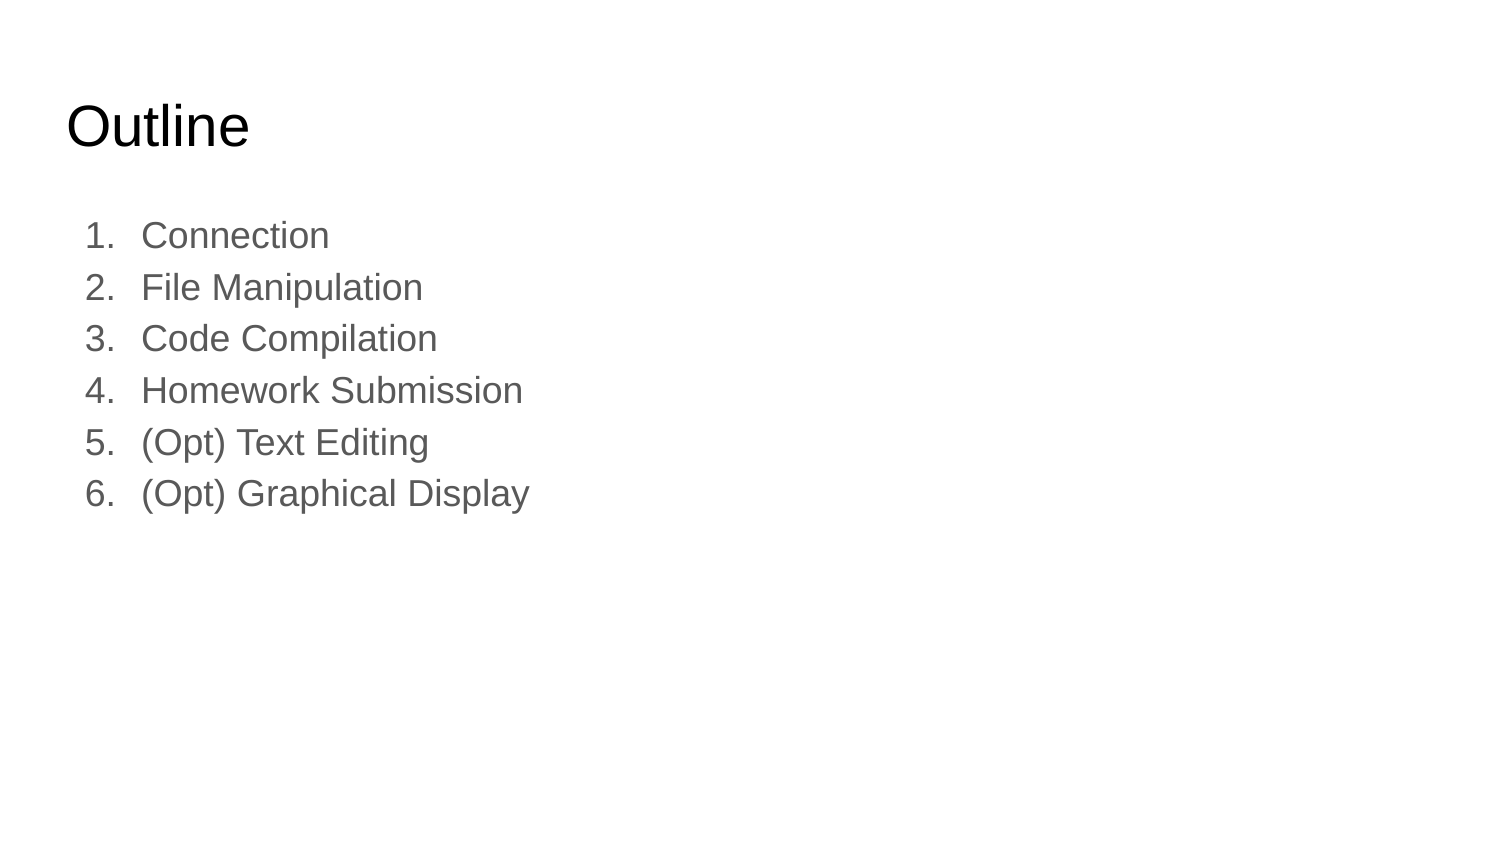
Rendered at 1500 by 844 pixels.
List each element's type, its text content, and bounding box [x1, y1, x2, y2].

title Outline [51, 72, 1449, 167]
list Connection File Manipulation Code Compilation Homework Submission (Opt) Text Editing (Opt) Graphical Display [51, 189, 1449, 750]
